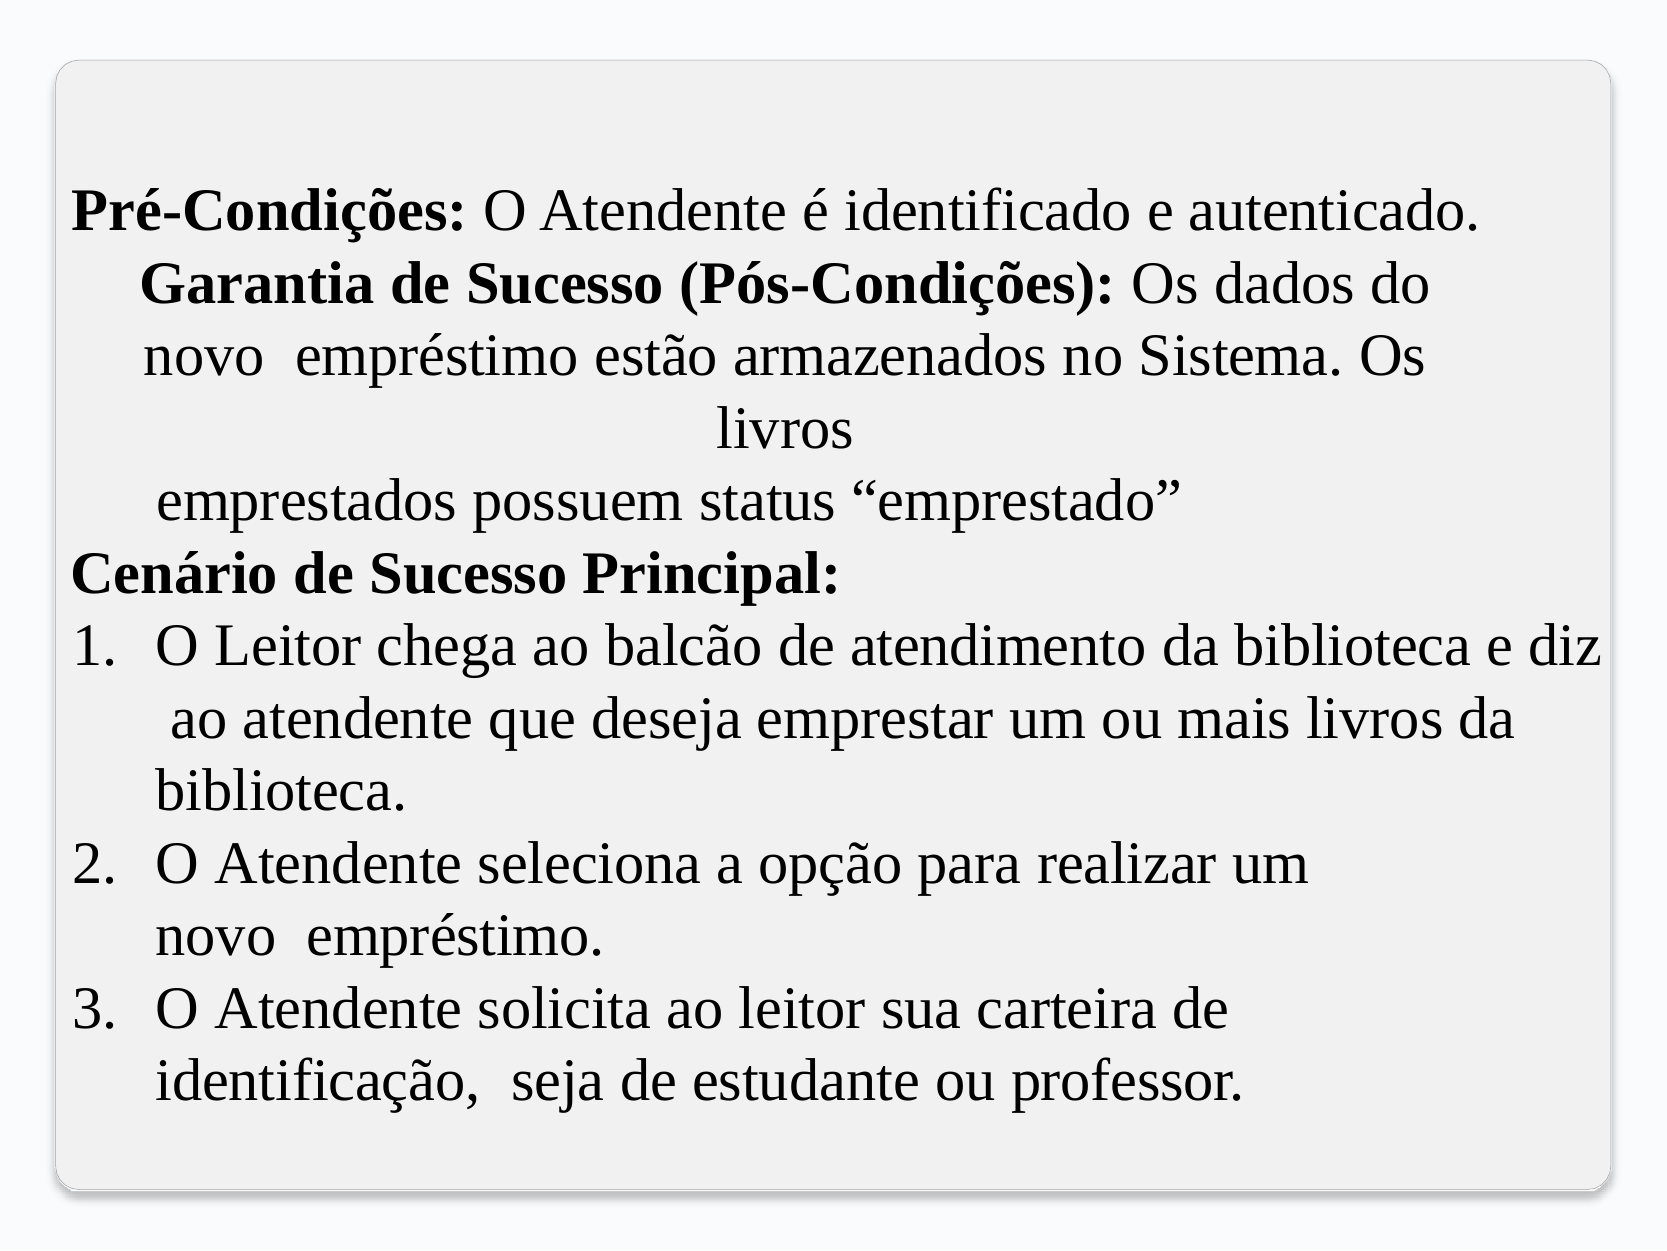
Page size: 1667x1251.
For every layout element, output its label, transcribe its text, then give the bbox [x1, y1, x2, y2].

picture [42, 55, 1624, 1211]
text_box Pré-Condições: O Atendente é identificado e autenticado. Garantia de Sucesso (Pós-Condições): Os dados do novo empréstimo estão armazenados no Sistema. Os livros emprestados possuem status “emprestado” Cenário de Sucesso Principal: O Leitor chega ao balcão de atendimento da biblioteca e diz ao atendente que deseja emprestar um ou mais livros da biblioteca. O Atendente seleciona a opção para realizar um novo empréstimo. O Atendente solicita ao leitor sua carteira de identificação, seja de estudante ou professor. [70, 168, 1607, 1113]
